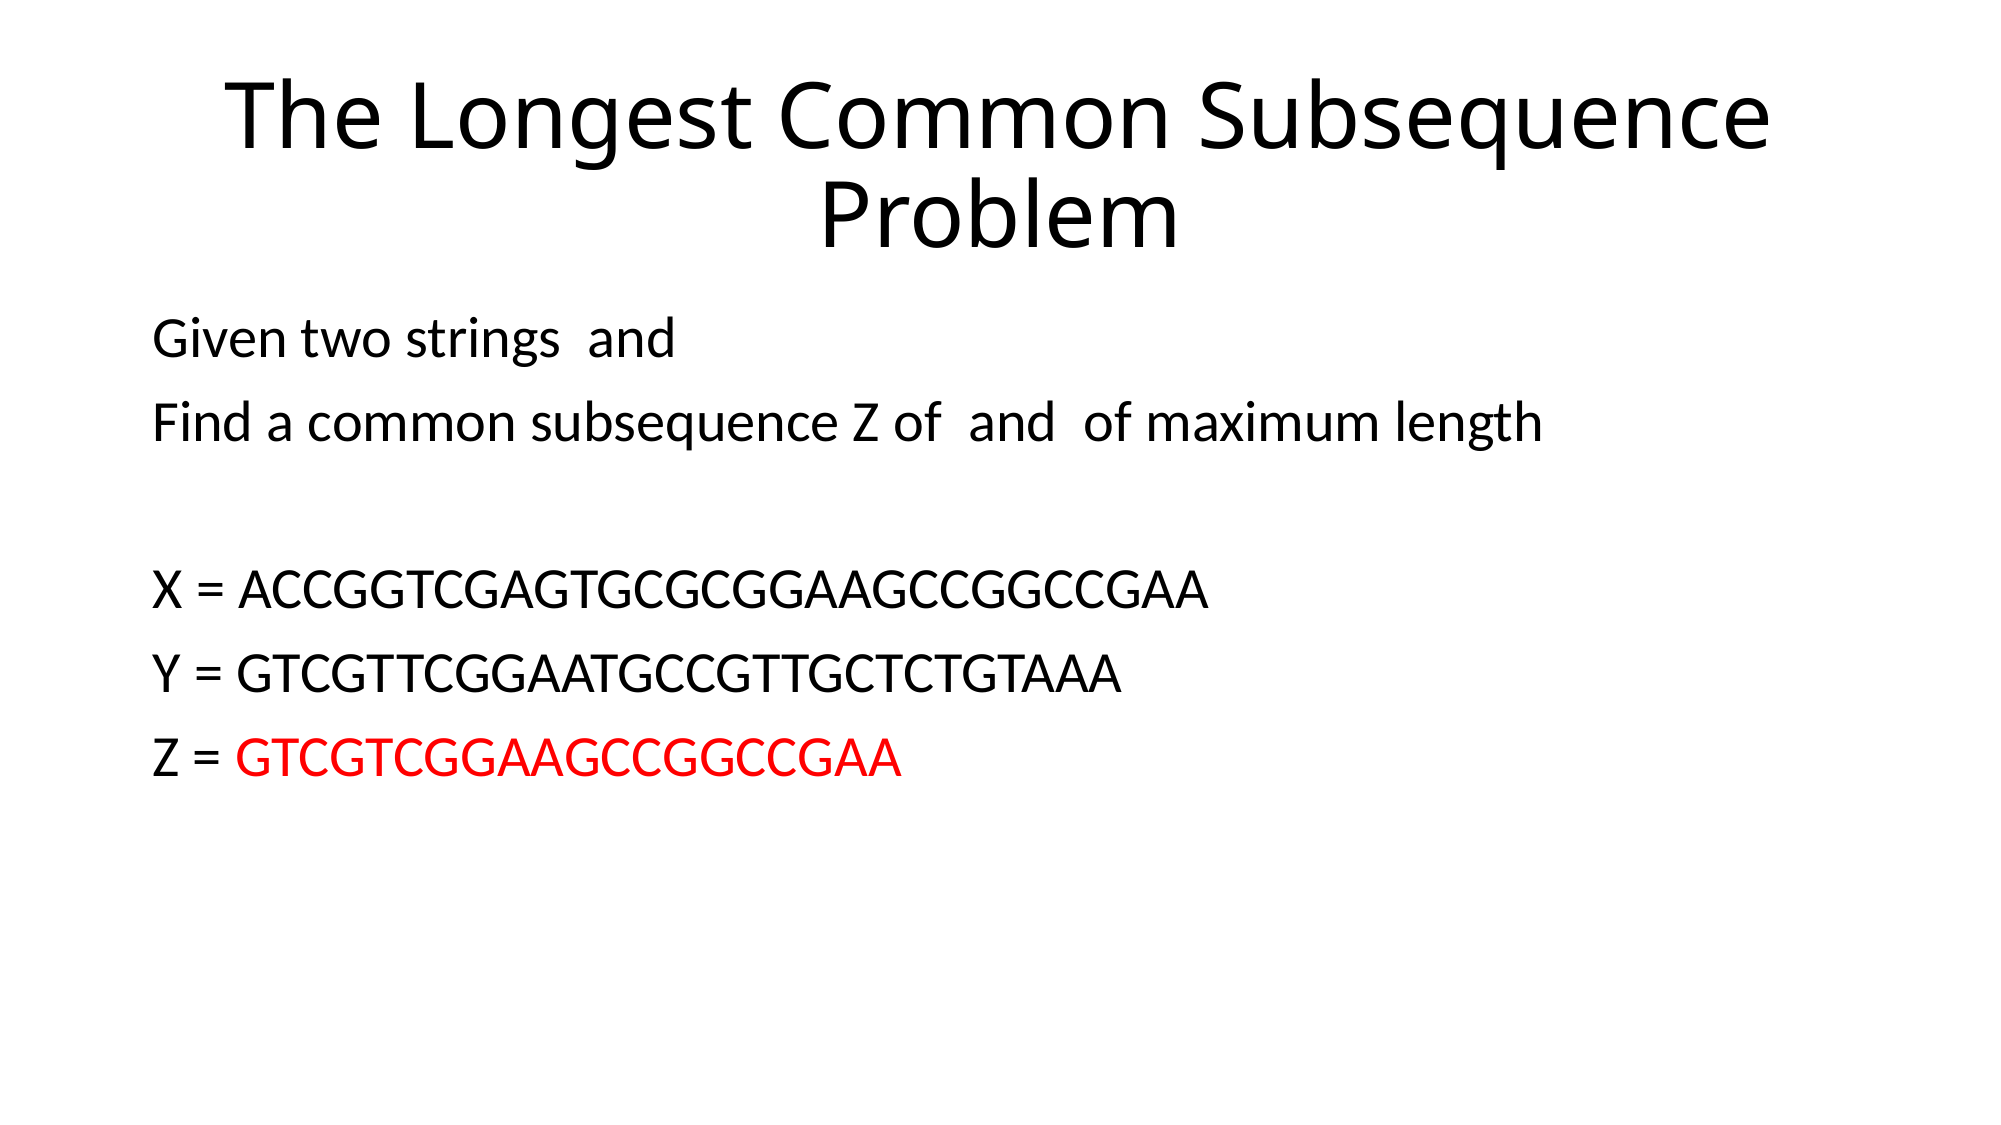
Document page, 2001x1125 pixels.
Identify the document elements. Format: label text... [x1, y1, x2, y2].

title The Longest Common Subsequence Problem [137, 59, 1863, 278]
